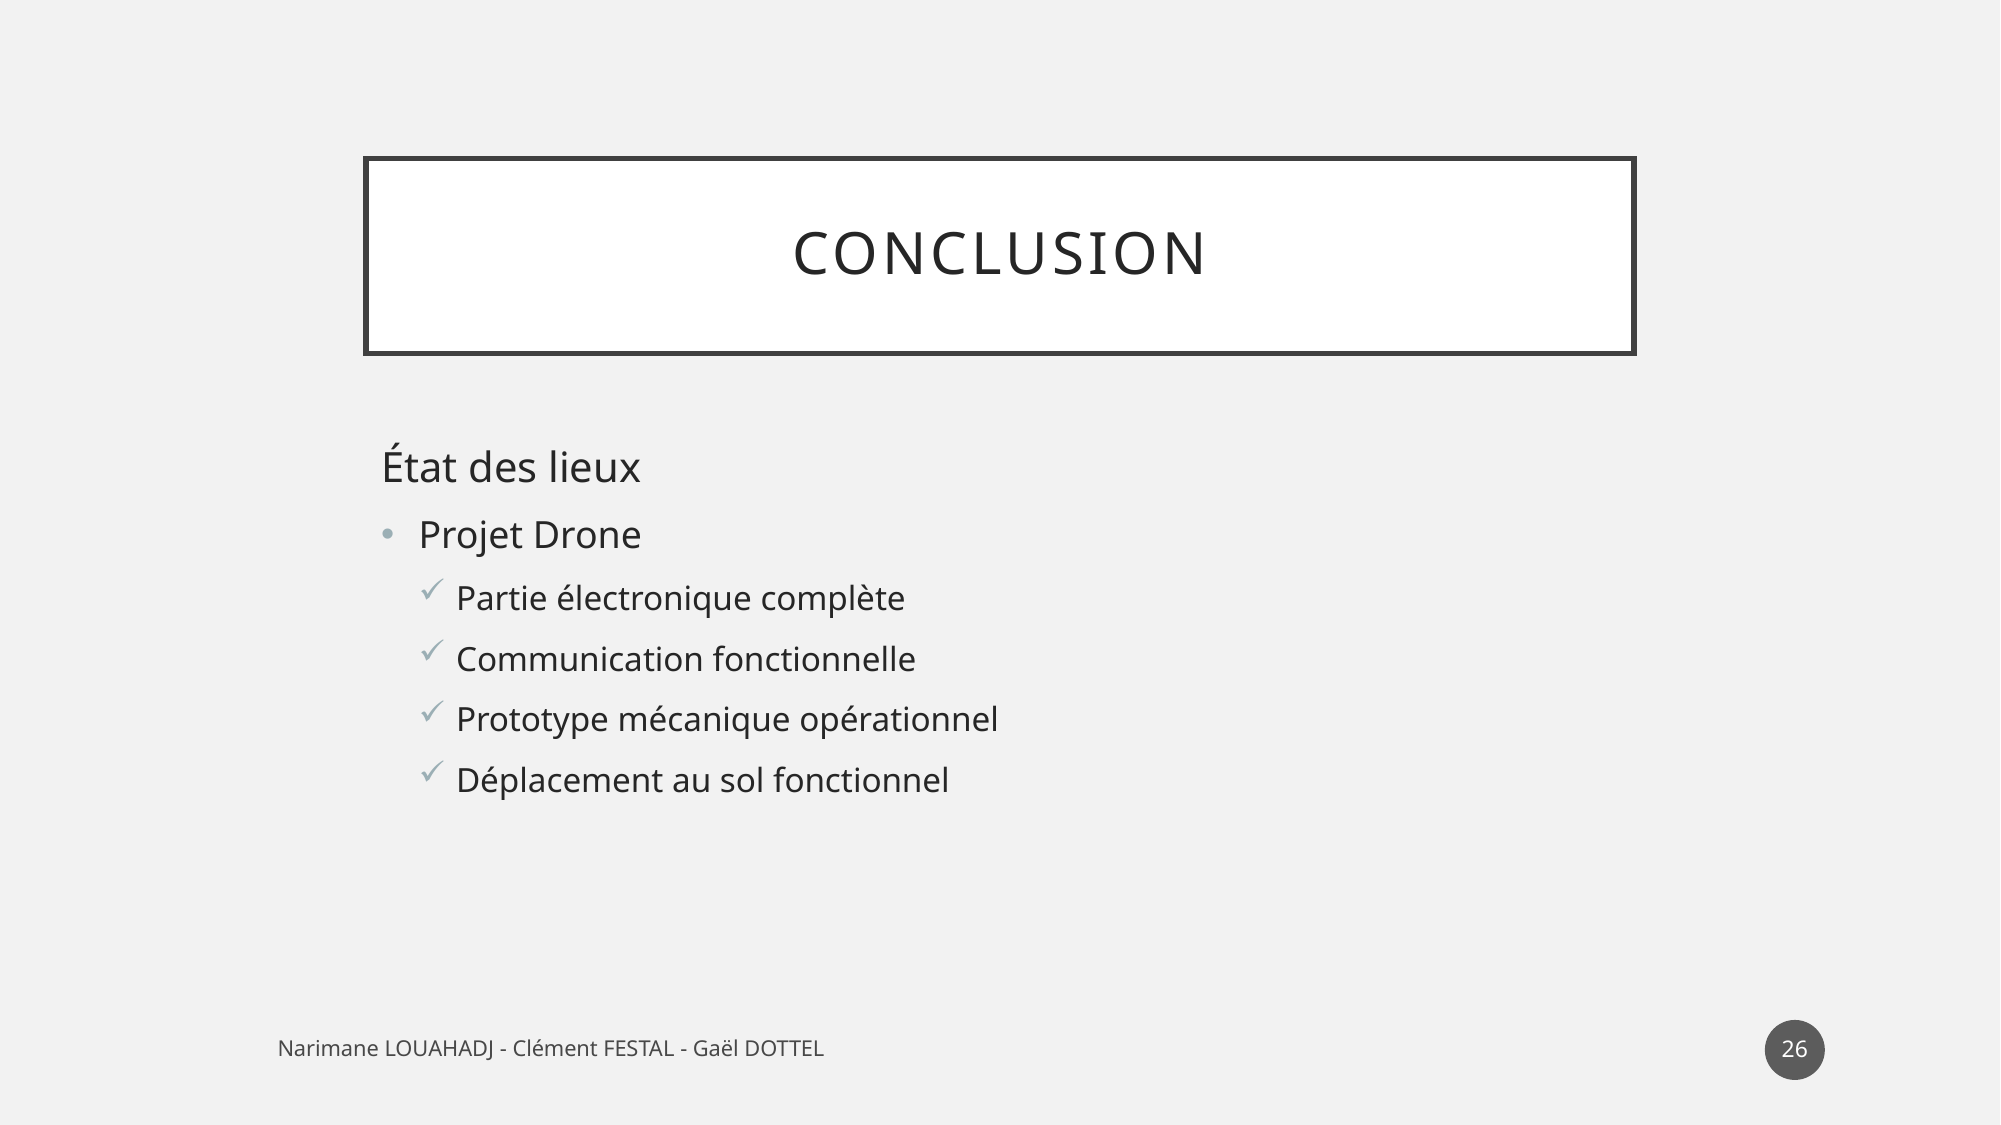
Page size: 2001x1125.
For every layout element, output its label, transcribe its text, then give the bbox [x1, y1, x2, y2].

title Conclusion [363, 156, 1637, 356]
slide_number 26 [1764, 1019, 1825, 1080]
footer Narimane LOUAHADJ - Clément FESTAL - Gaël DOTTEL [262, 1023, 1231, 1076]
list État des lieux Projet Drone Partie électronique complète Communication fonctionnelle Prototype mécanique opérationnel Déplacement au sol fonctionnel [366, 432, 1634, 942]
